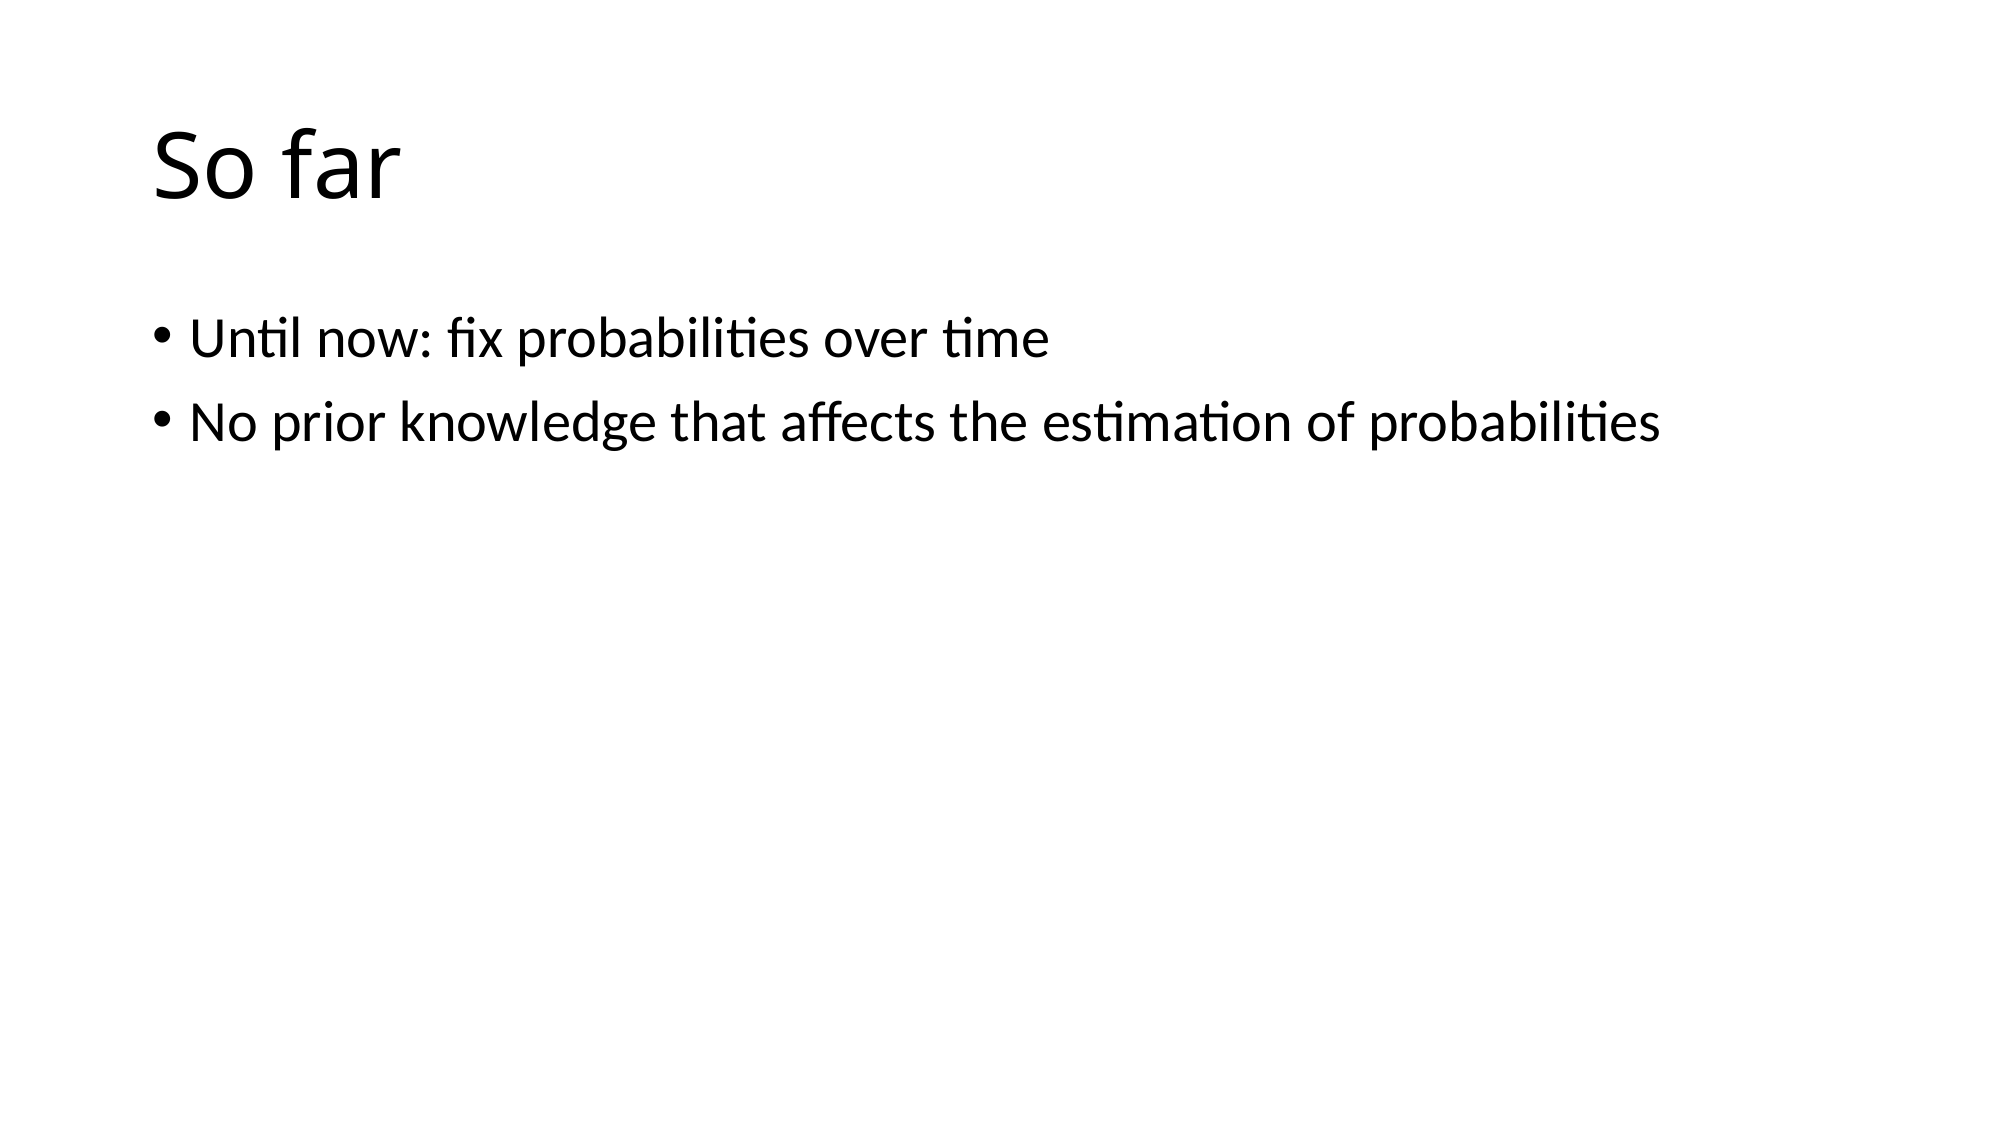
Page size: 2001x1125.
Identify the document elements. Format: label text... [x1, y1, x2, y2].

list Until now: fix probabilities over time No prior knowledge that affects the estimation of probabilities [137, 299, 1863, 1014]
title So far [137, 59, 1863, 278]
